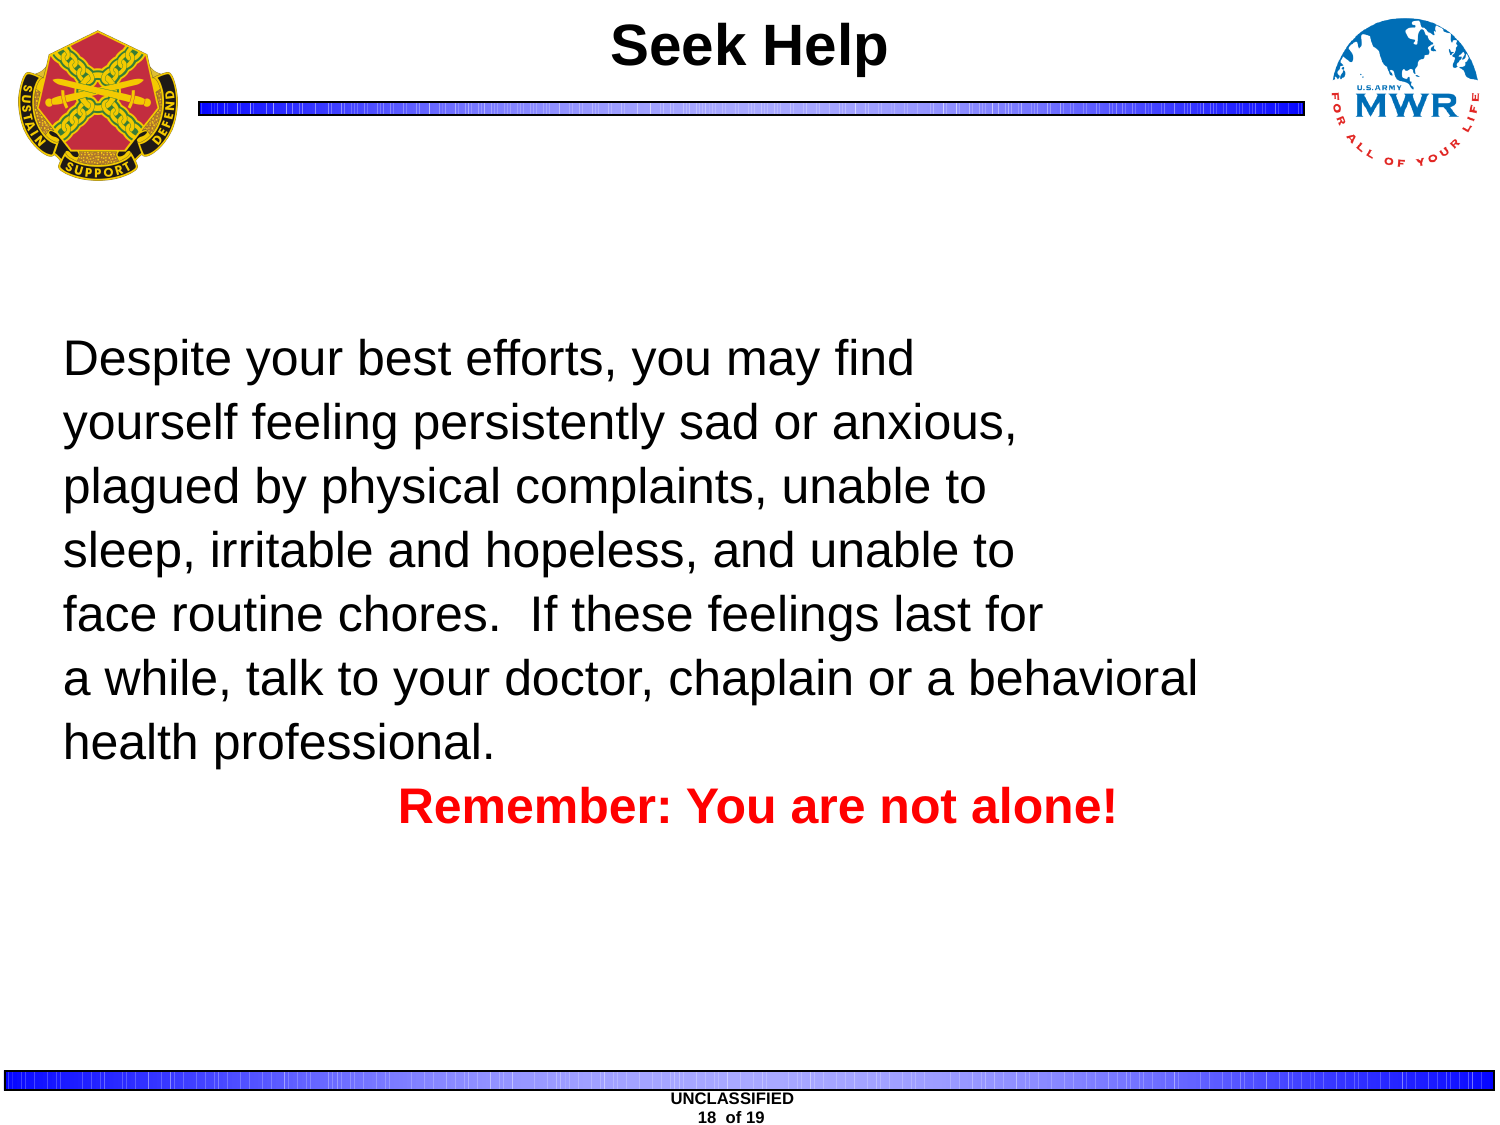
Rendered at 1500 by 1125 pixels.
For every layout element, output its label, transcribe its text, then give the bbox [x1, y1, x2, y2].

picture [1426, 0, 1498, 177]
picture [18, 30, 74, 181]
title Seek Help [74, 0, 1426, 188]
list Despite your best efforts, you may find yourself feeling persistently sad or anxious, plagued by physical complaints, unable to sleep, irritable and hopeless, and unable to face routine chores. If these feelings last for a while, talk to your doctor, chaplain or a behavioral health professional. Remember: You are not alone! [47, 324, 1469, 1051]
